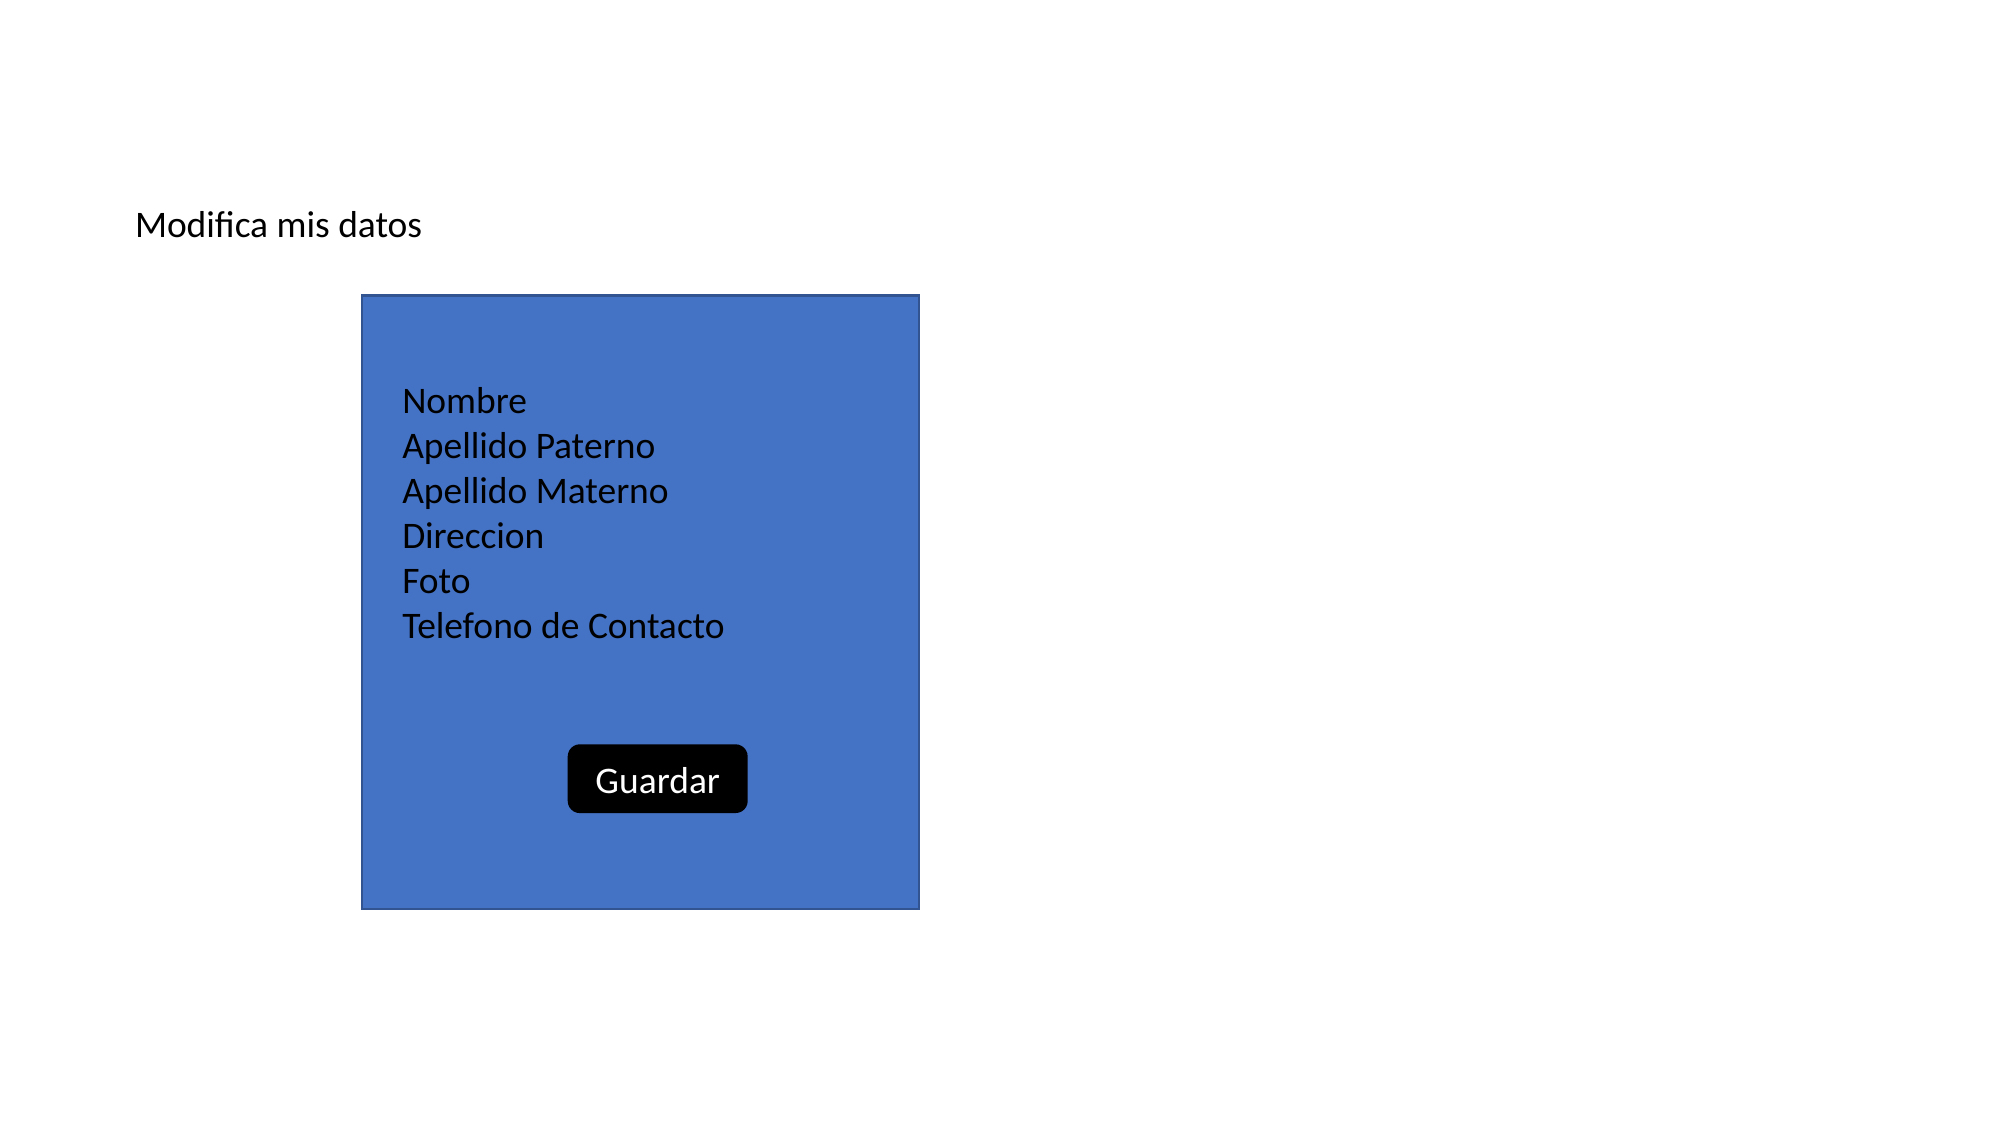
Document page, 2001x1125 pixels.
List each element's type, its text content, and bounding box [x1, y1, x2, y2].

text_box [361, 294, 920, 910]
text_box Nombre Apellido Paterno Apellido Materno Direccion Foto Telefono de Contacto [387, 369, 740, 654]
text_box Modifica mis datos [120, 193, 455, 343]
text_box Guardar [567, 744, 748, 814]
